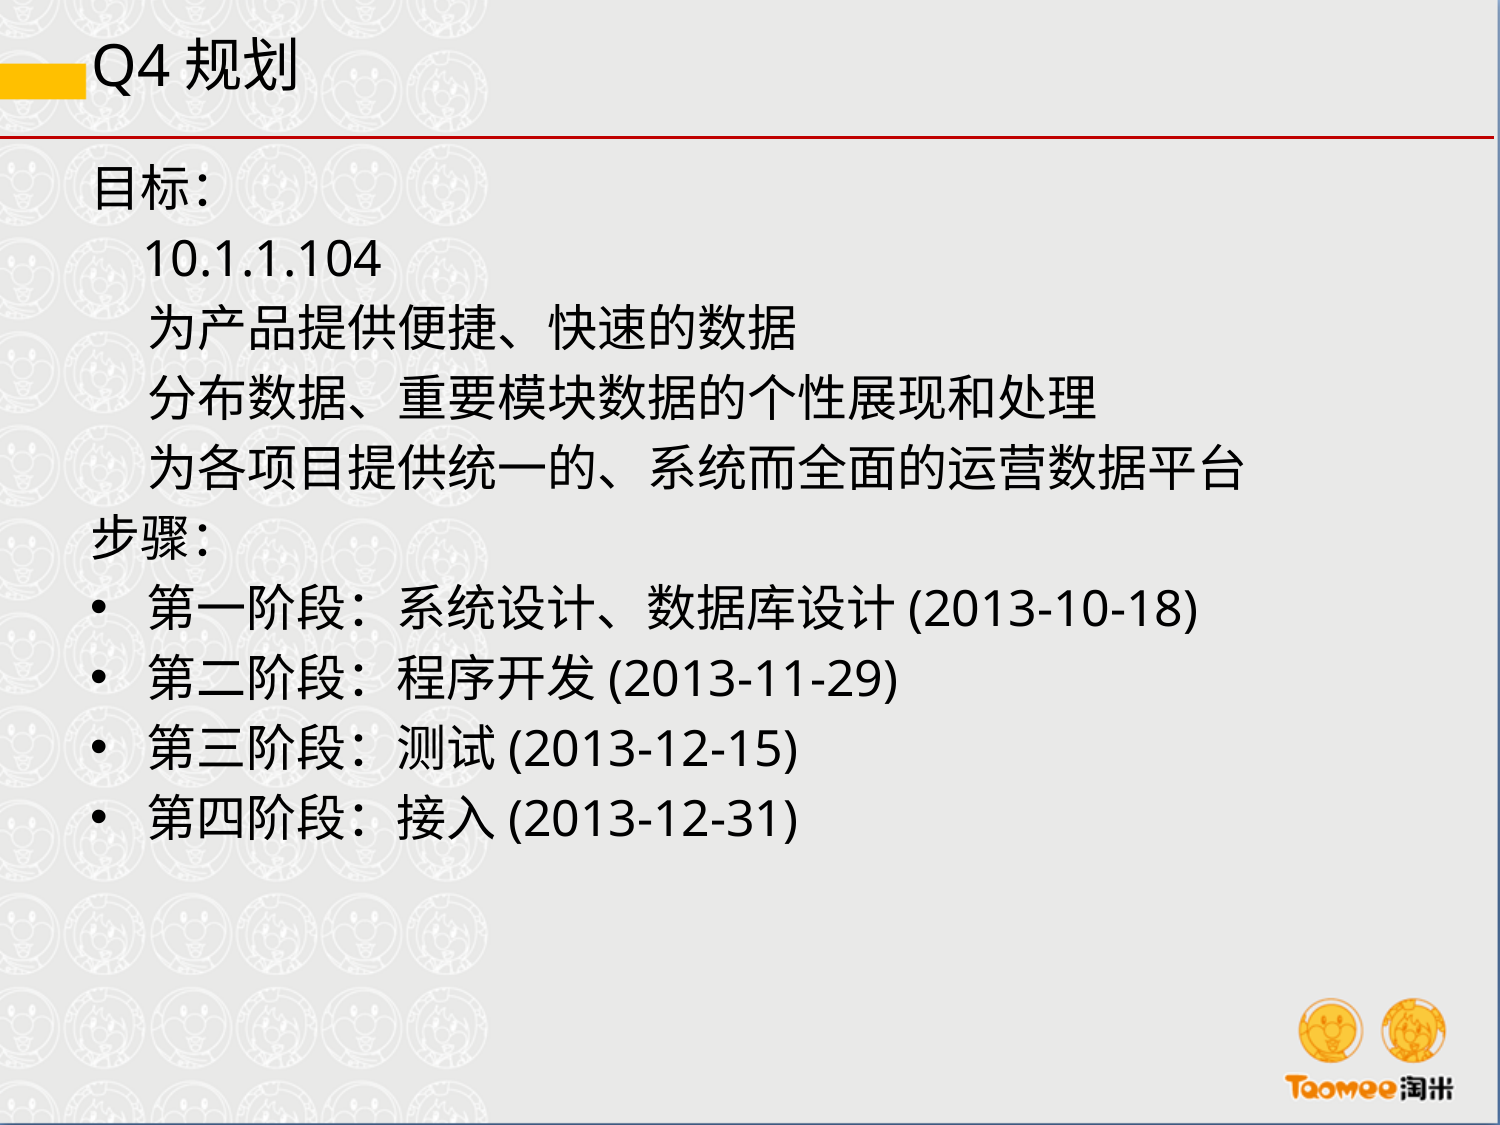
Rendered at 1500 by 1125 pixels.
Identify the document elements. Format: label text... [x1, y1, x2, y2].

picture [0, 0, 1500, 1125]
list 目标： 10.1.1.104 为产品提供便捷、快速的数据 分布数据、重要模块数据的个性展现和处理 为各项目提供统一的、系统而全面的运营数据平台 步骤： 第一阶段：系统设计、数据库设计(2013-10-18) 第二阶段：程序开发(2013-11-29) 第三阶段：测试(2013-12-15) 第四阶段：接入(2013-12-31) [75, 149, 1425, 1005]
title Q4规划 [76, 0, 1427, 126]
